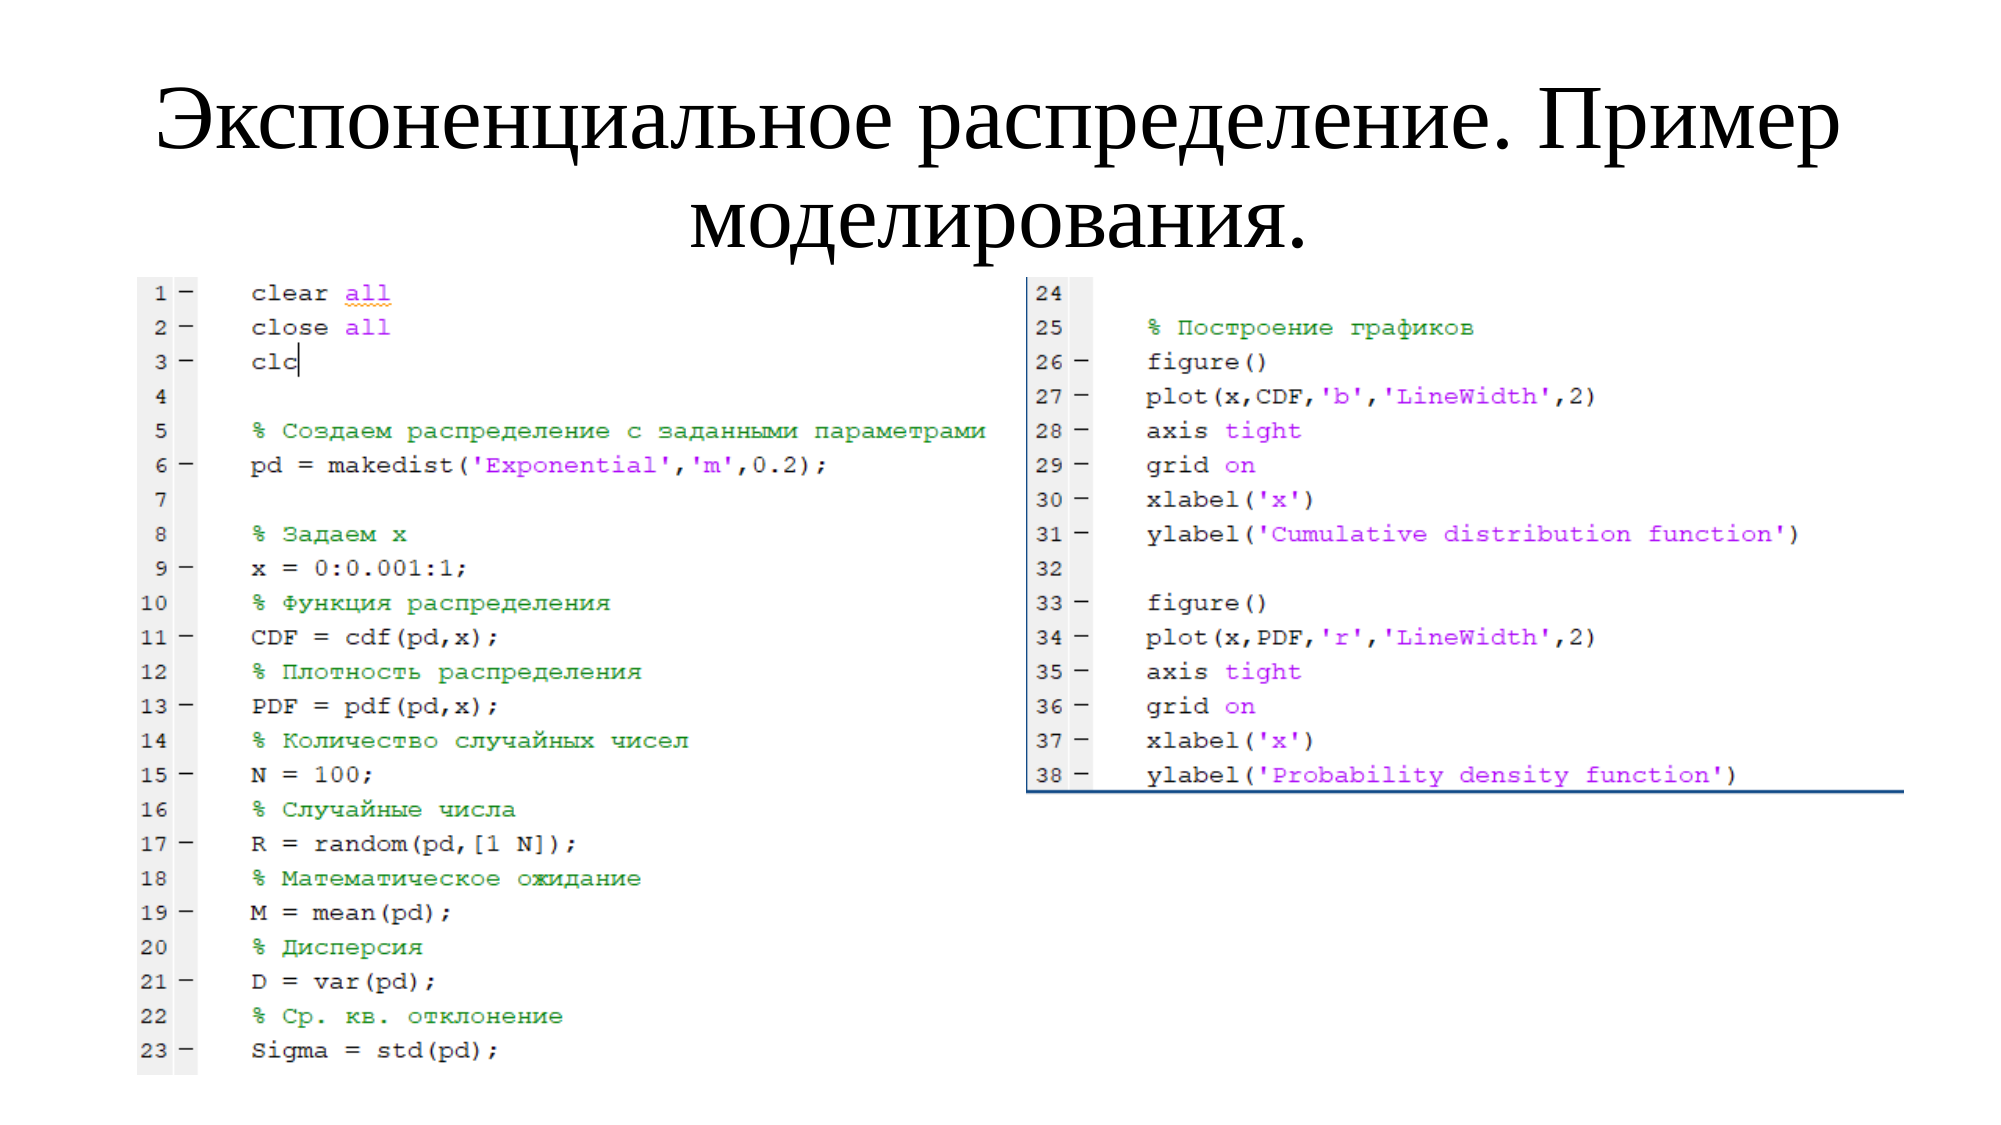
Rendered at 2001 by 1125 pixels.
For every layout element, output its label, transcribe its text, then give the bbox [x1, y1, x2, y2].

title Экспоненциальное распределение. Пример моделирования. [137, 59, 1863, 277]
picture [137, 277, 1904, 1075]
